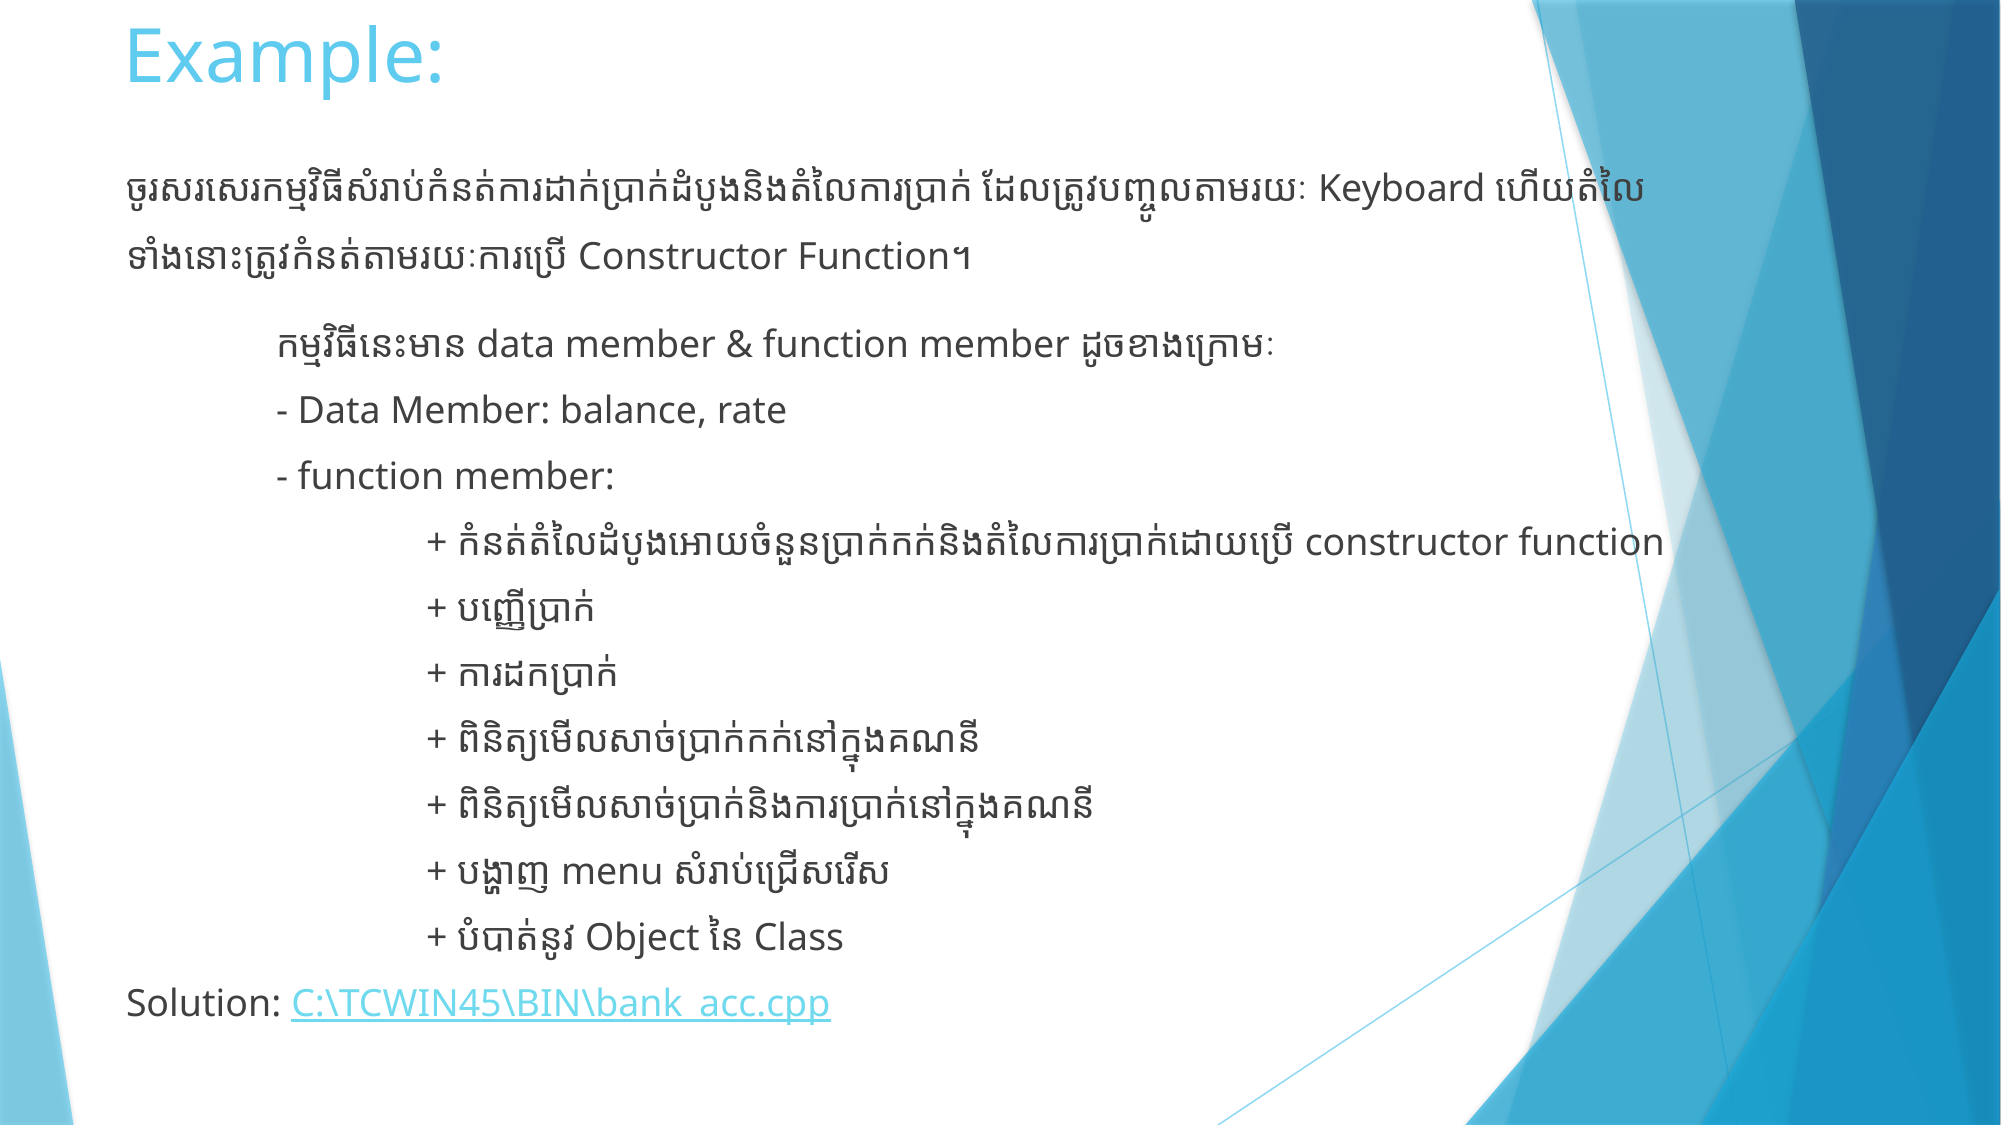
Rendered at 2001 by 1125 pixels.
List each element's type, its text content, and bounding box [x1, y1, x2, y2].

list ចូរសរសេរកម្មវិធីសំរាប់កំនត់ការដាក់ប្រាក់ដំបូងនិងតំលៃការប្រាក់ ដែលត្រូវបញ្ចូលតាមរយៈ Keyboard ហើយតំលៃទាំងនោះត្រូវកំនត់តាមរយៈការប្រើ Constructor Function។ កម្មវិធីនេះមាន data member & function member ដូចខាងក្រោមៈ - Data Member: balance, rate - function member: + កំនត់តំលៃដំបូងអោយចំនួនប្រាក់កក់និងតំលៃការប្រាក់ដោយប្រើ constructor function + បញ្ញើប្រាក់ +​​ ការដកប្រាក់ +​ ពិនិត្យមើលសាច់ប្រាក់កក់នៅក្នុងគណនី +​ ពិនិត្យមើលសាច់ប្រាក់និងការប្រាក់នៅក្នុងគណនី + បង្ហាញ menu សំរាប់ជ្រើសរើស + បំបាត់នូវ Object នៃ Class Solution: C:\TCWIN45\BIN\bank_acc.cpp [111, 134, 1731, 1125]
title Example: [108, 0, 1520, 217]
